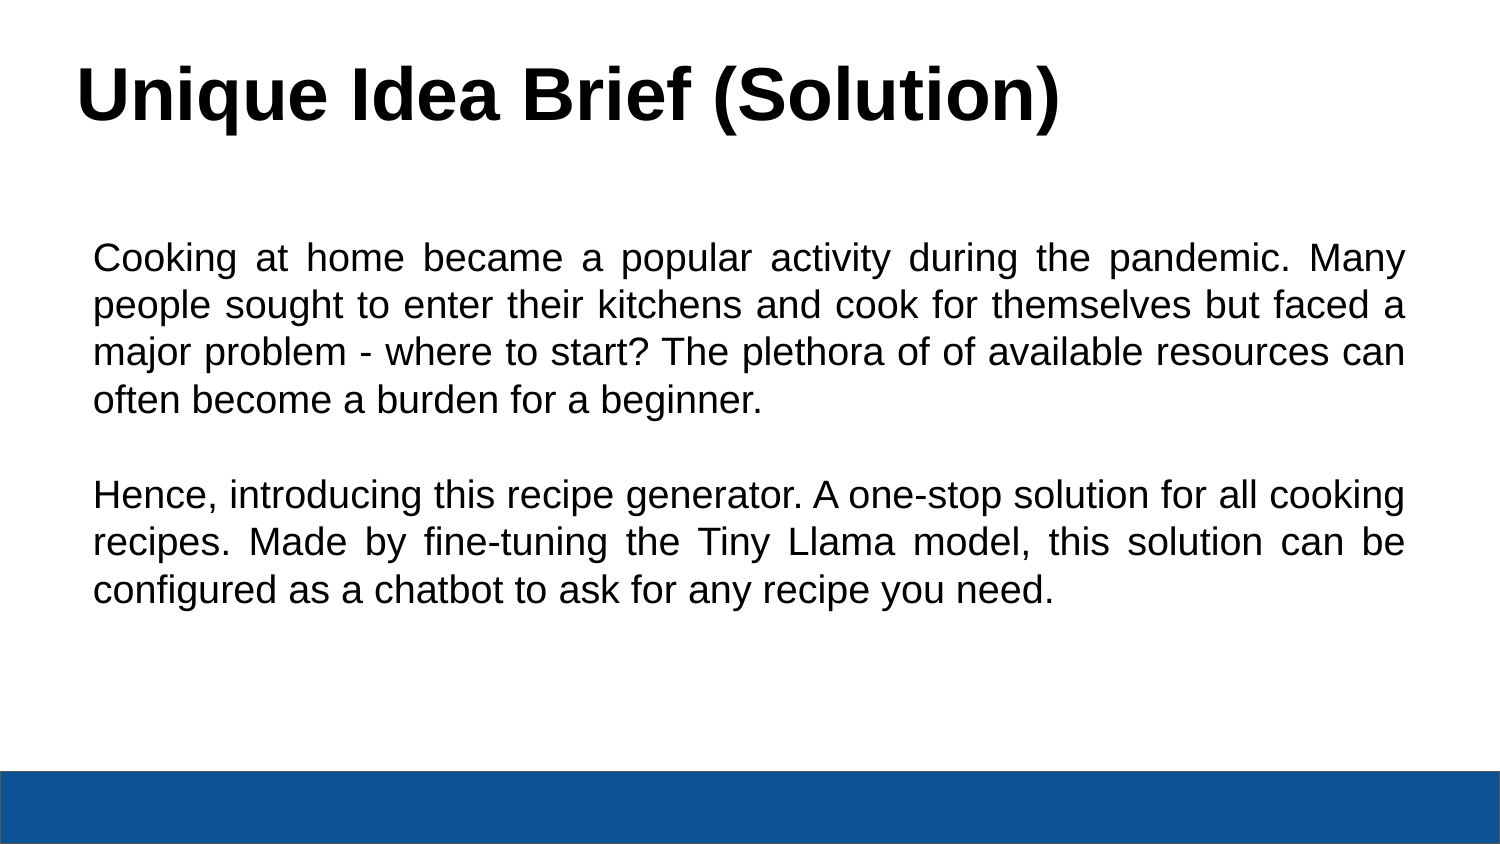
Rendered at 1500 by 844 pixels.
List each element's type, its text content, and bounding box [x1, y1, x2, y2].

text_box Cooking at home became a popular activity during the pandemic. Many people sought to enter their kitchens and cook for themselves but faced a major problem - where to start? The plethora of of available resources can often become a burden for a beginner. Hence, introducing this recipe generator. A one-stop solution for all cooking recipes. Made by fine-tuning the Tiny Llama model, this solution can be configured as a chatbot to ask for any recipe you need. [77, 216, 1423, 628]
text_box Unique Idea Brief (Solution) [61, 30, 1220, 103]
text_box [0, 771, 1500, 844]
